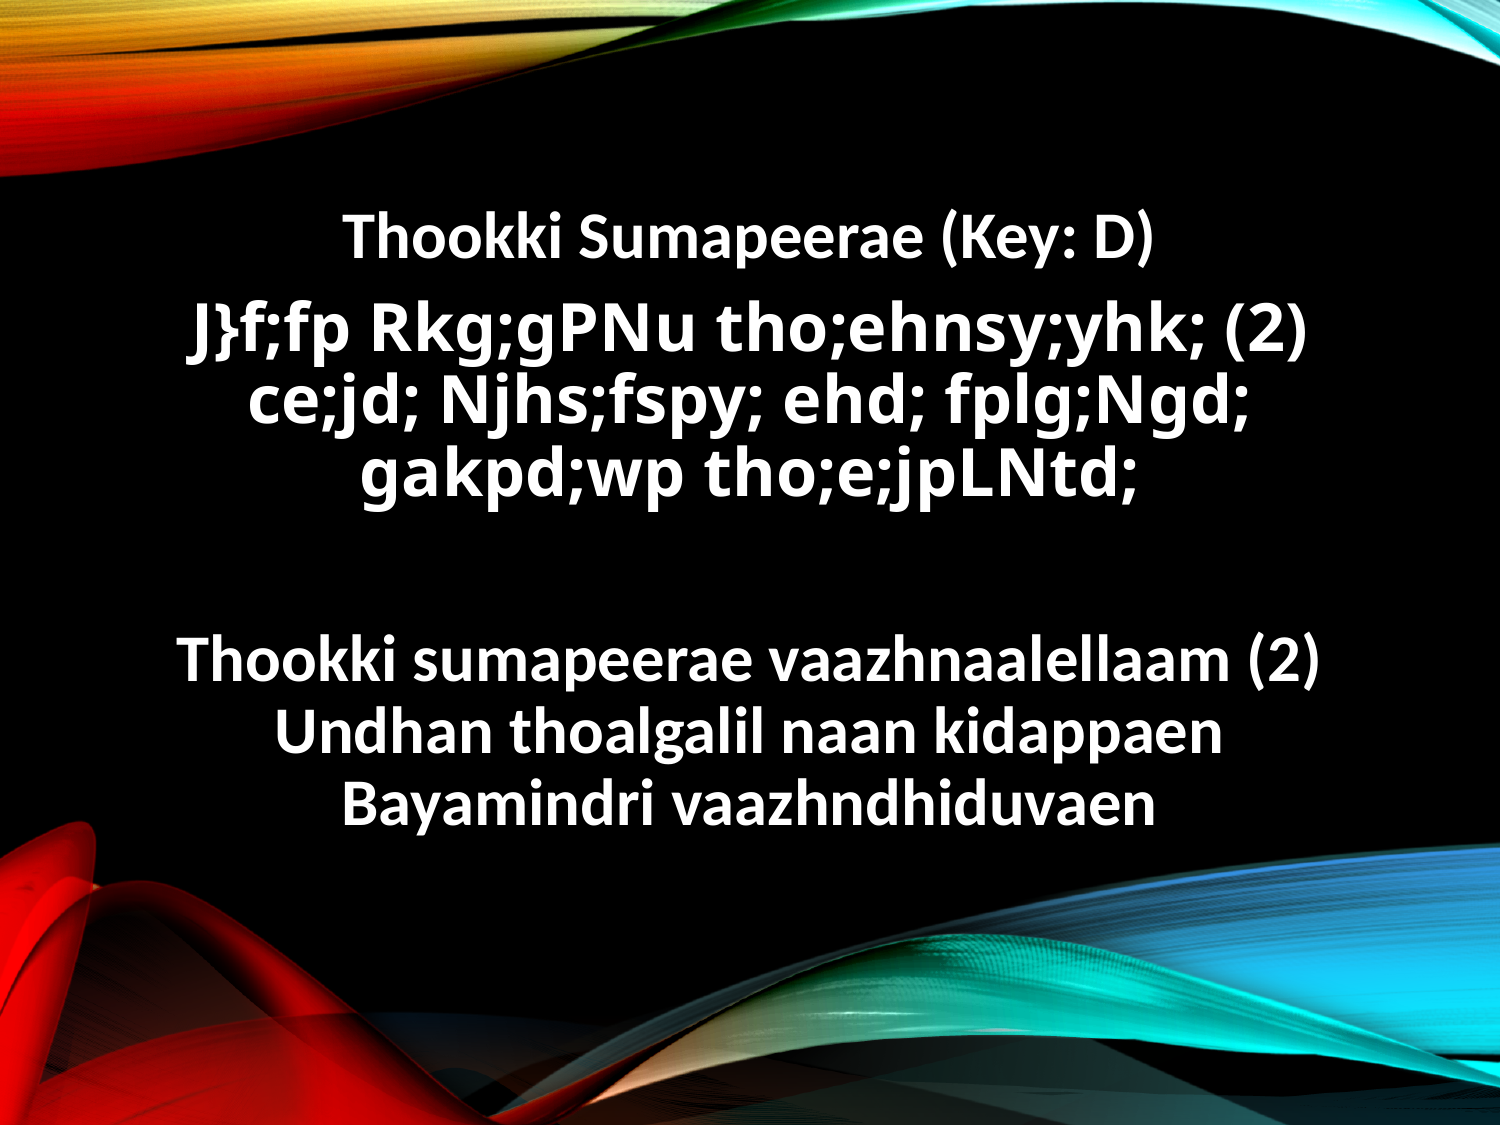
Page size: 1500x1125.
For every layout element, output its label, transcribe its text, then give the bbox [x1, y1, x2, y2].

subtitle Thookki Sumapeerae (Key: D) J}f;fp Rkg;gPNu tho;ehnsy;yhk; (2) ce;jd; Njhs;fspy; ehd; fplg;Ngd; gakpd;wp tho;e;jpLNtd; Thookki sumapeerae vaazhnaalellaam (2) Undhan thoalgalil naan kidappaen Bayamindri vaazhndhiduvaen [0, 0, 1500, 1125]
